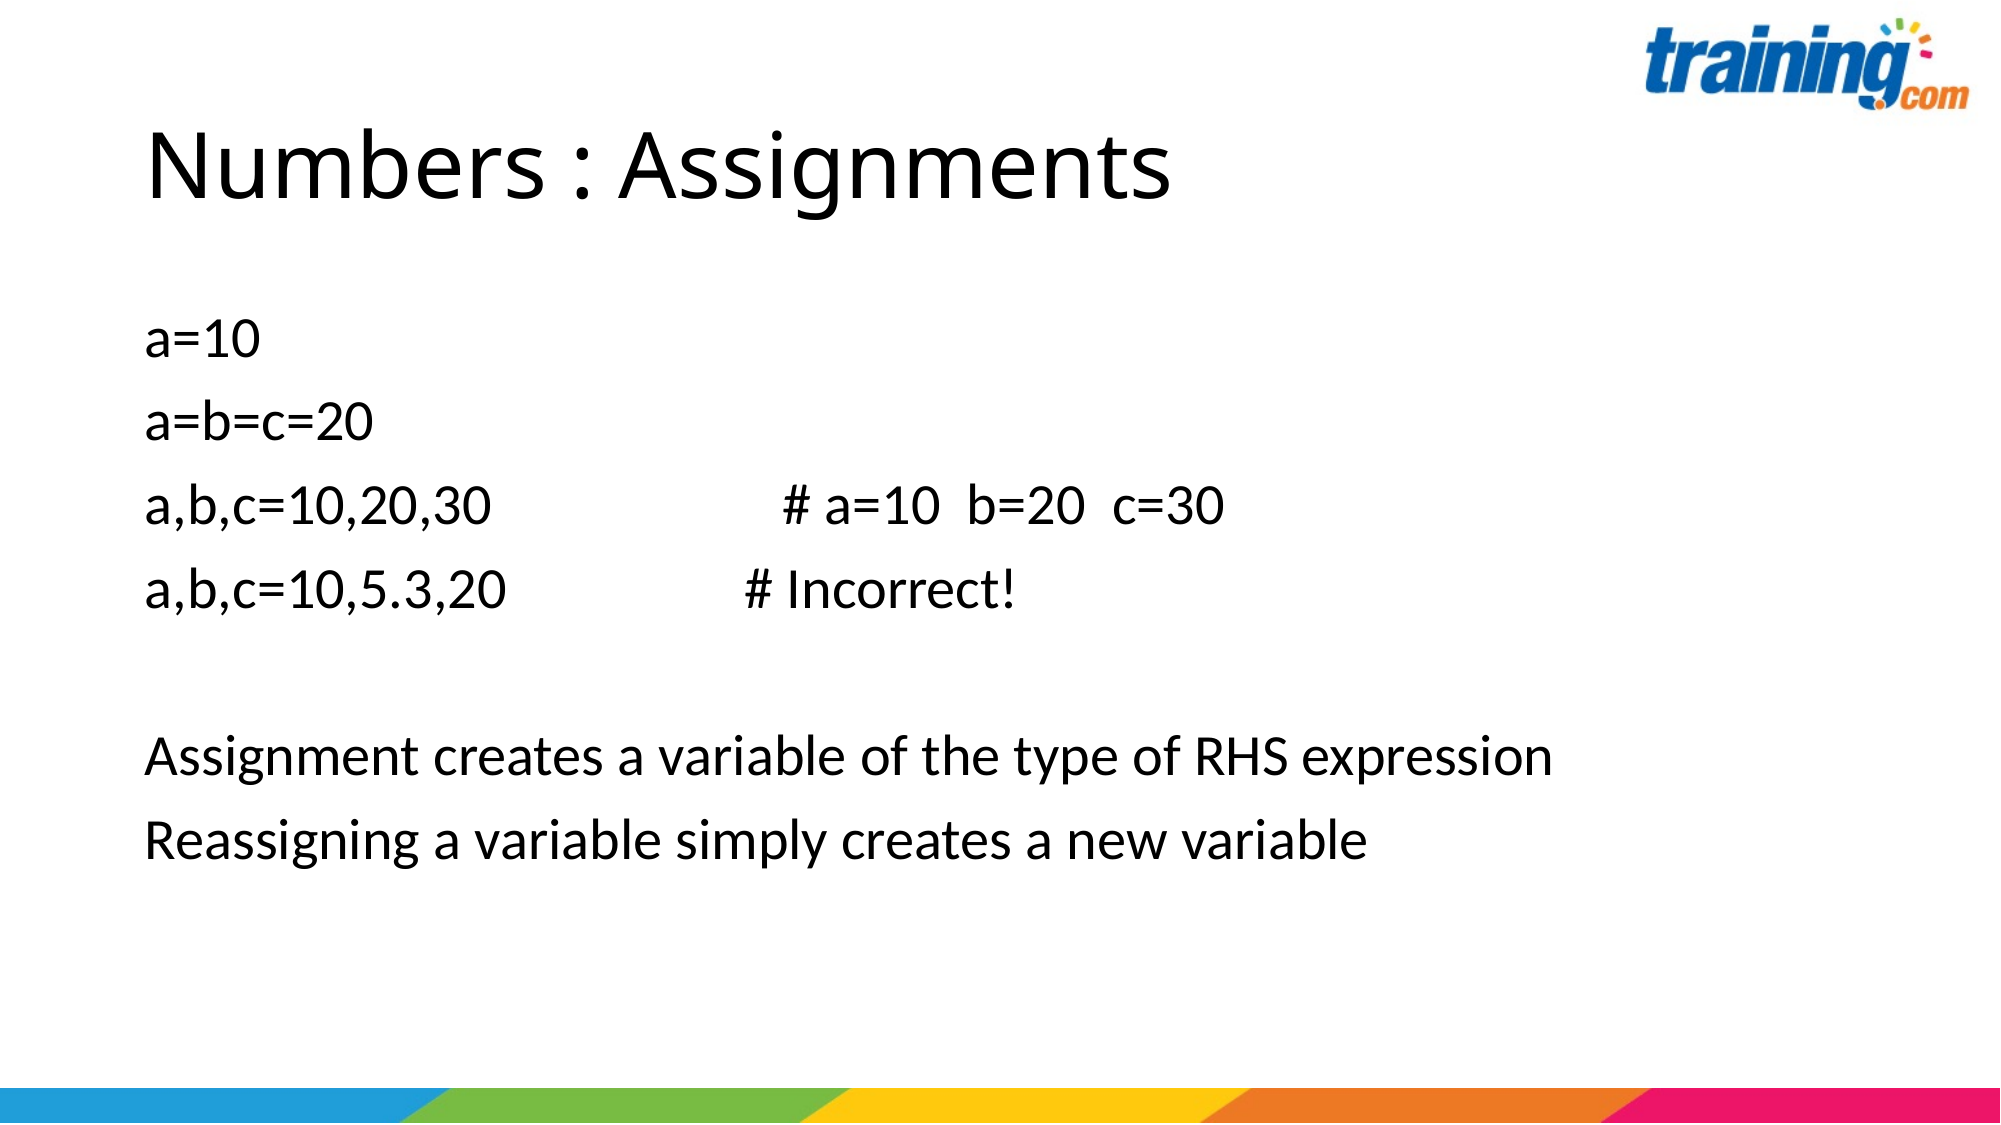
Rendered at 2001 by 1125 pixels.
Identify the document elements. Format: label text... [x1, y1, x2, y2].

title Numbers : Assignments [136, 59, 1863, 278]
picture [1629, 0, 1990, 134]
picture [0, 1088, 2000, 1123]
list a=10 a=b=c=20 a,b,c=10,20,30 # a=10 b=20 c=30 a,b,c=10,5.3,20 # Incorrect! Assignment creates a variable of the type of RHS expression Reassigning a variable simply creates a new variable [136, 298, 1863, 1014]
